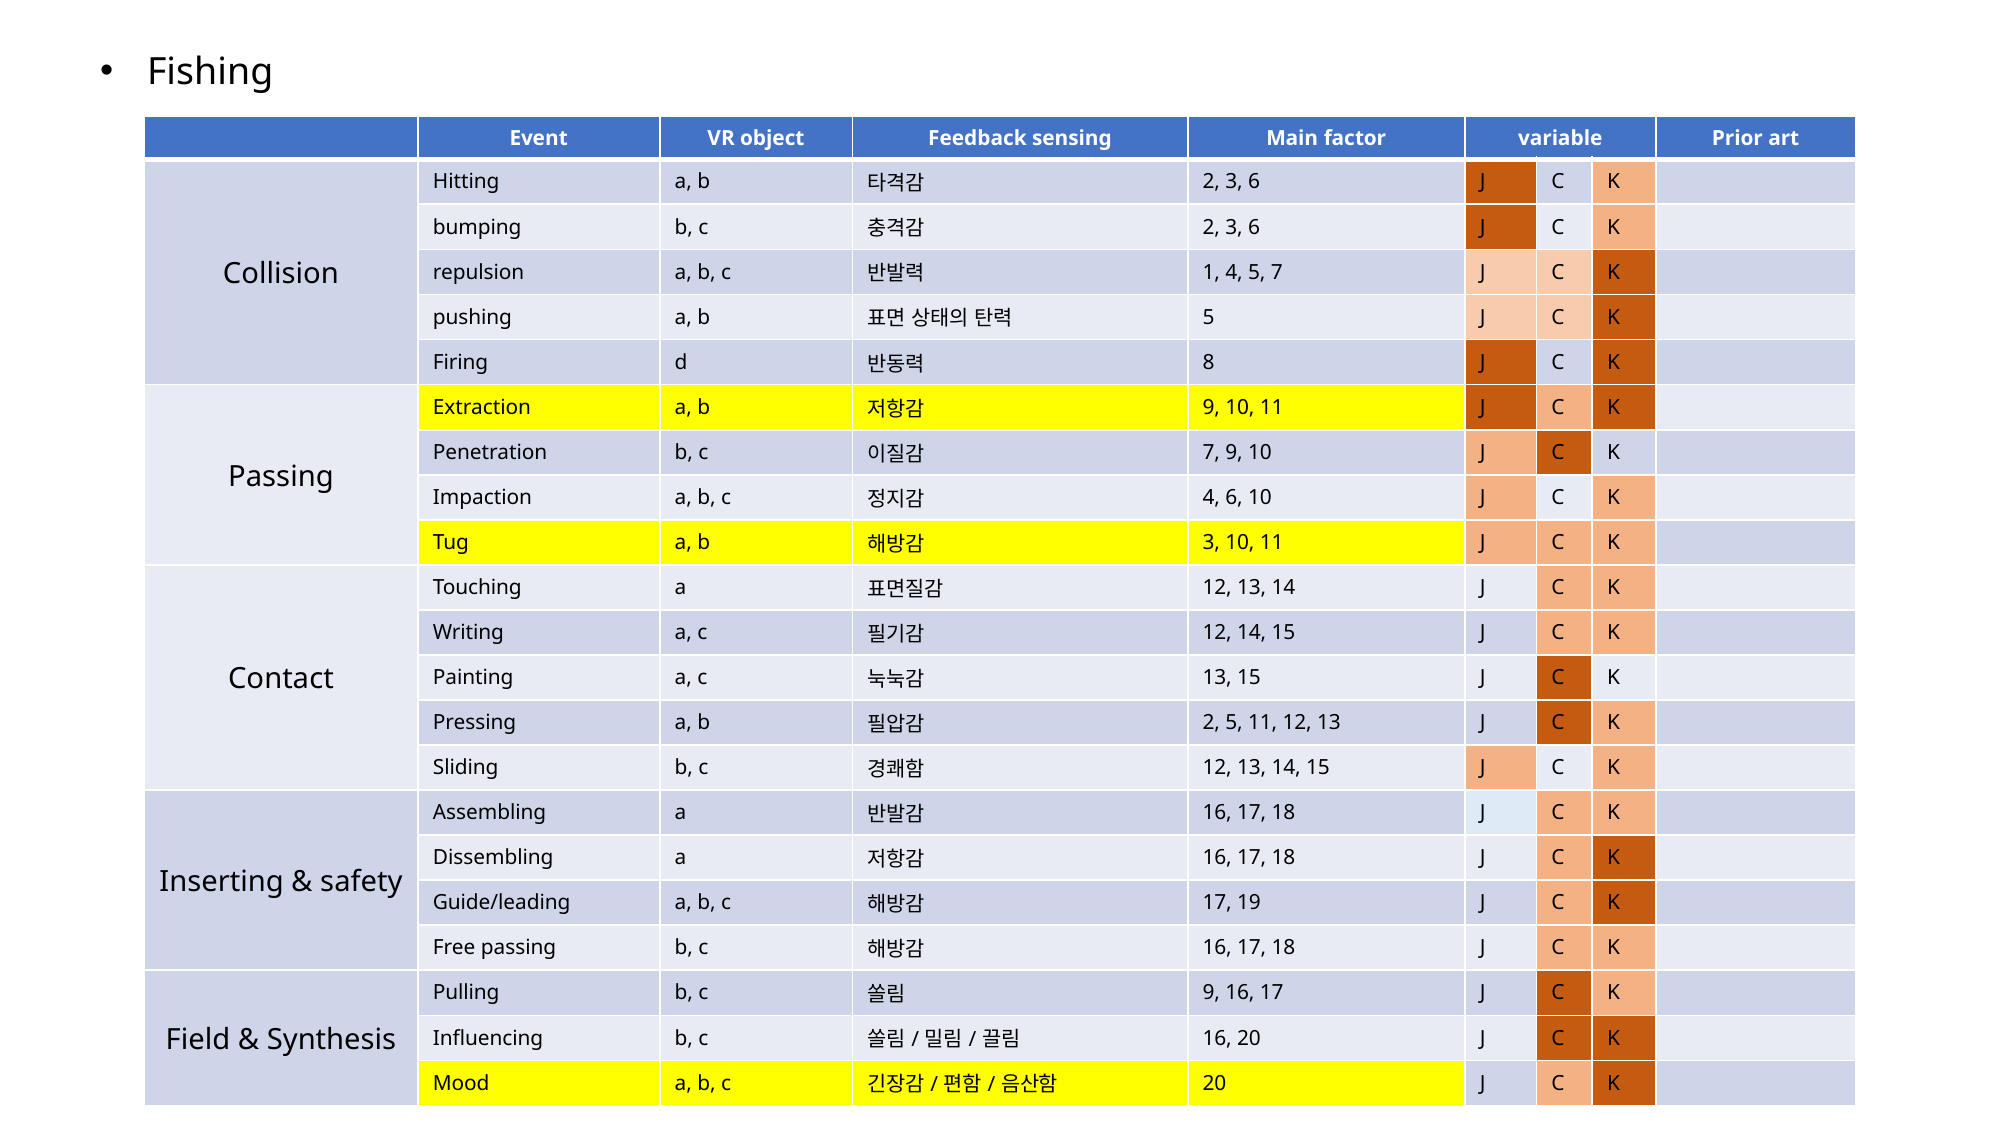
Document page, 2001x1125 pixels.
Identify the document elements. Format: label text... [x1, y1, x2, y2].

table_cell Influencing [419, 1016, 659, 1060]
table_cell J [1466, 476, 1536, 519]
table_cell Tug [419, 521, 659, 564]
table_cell 경쾌함 [853, 746, 1187, 789]
table_cell [1657, 1016, 1855, 1060]
table_cell a, b [661, 295, 852, 339]
table_cell K [1593, 566, 1655, 609]
table_cell Penetration [419, 431, 659, 474]
table_cell C [1537, 385, 1591, 429]
table_cell 해방감 [853, 881, 1187, 924]
table_cell K [1593, 1061, 1655, 1105]
table_cell Assembling [419, 791, 659, 834]
table_cell [1657, 971, 1855, 1015]
table_cell b, c [661, 431, 852, 474]
table_cell 저항감 [853, 385, 1187, 429]
table_cell C [1537, 205, 1591, 249]
table_cell [1657, 791, 1855, 834]
table_cell Impaction [419, 476, 659, 519]
table_cell Mood [419, 1061, 659, 1105]
table_cell C [1537, 791, 1591, 834]
table_cell C [1537, 566, 1591, 609]
table_cell K [1593, 881, 1655, 924]
table_cell C [1537, 1016, 1591, 1060]
table_cell C [1537, 746, 1591, 789]
table_cell a, b, c [661, 881, 852, 924]
table_cell b, c [661, 926, 852, 969]
table_cell C [1537, 340, 1591, 384]
table_cell Painting [419, 656, 659, 699]
table_cell 해방감 [853, 521, 1187, 564]
table_cell J [1466, 295, 1536, 339]
table_cell 반동력 [853, 340, 1187, 384]
table_cell a, b, c [661, 250, 852, 294]
text_box Fishing [85, 40, 655, 145]
table_header Feedback sensing [853, 117, 1187, 157]
table_cell [1657, 611, 1855, 654]
table_cell [1657, 881, 1855, 924]
table_cell 반발감 [853, 791, 1187, 834]
table_cell Inserting & safety [145, 791, 417, 969]
table_cell C [1537, 836, 1591, 879]
table_header [145, 145, 417, 157]
table_cell 9, 10, 11 [1189, 385, 1464, 429]
table_cell [1657, 476, 1855, 519]
table_cell J [1466, 1061, 1536, 1105]
table_cell a, b [661, 162, 852, 203]
table_cell d [661, 340, 852, 384]
table_cell 4, 6, 10 [1189, 476, 1464, 519]
table_cell [1657, 521, 1855, 564]
table_cell K [1593, 431, 1655, 474]
table_cell K [1593, 162, 1655, 203]
table_cell b, c [661, 205, 852, 249]
table_cell b, c [661, 1016, 852, 1060]
table_cell [1657, 250, 1855, 294]
table_cell a, c [661, 611, 852, 654]
table_cell C [1537, 656, 1591, 699]
table_cell J [1466, 162, 1536, 203]
table_cell 긴장감/편함/음산함 [853, 1061, 1187, 1105]
table_cell 필압감 [853, 701, 1187, 744]
table_cell 12, 13, 14 [1189, 566, 1464, 609]
table_cell C [1537, 701, 1591, 744]
table_cell Field & Synthesis [145, 971, 417, 1105]
table_cell b, c [661, 746, 852, 789]
table_cell Writing [419, 611, 659, 654]
table_cell 8 [1189, 340, 1464, 384]
table_cell 16, 17, 18 [1189, 926, 1464, 969]
table_cell C [1537, 971, 1591, 1015]
table_cell 13, 15 [1189, 656, 1464, 699]
table_header Main factor [1189, 117, 1464, 157]
table_cell J [1466, 385, 1536, 429]
table_cell 1, 4, 5, 7 [1189, 250, 1464, 294]
table_cell J [1466, 971, 1536, 1015]
table_cell 12, 13, 14, 15 [1189, 746, 1464, 789]
table_cell a, b [661, 701, 852, 744]
table_cell 이질감 [853, 431, 1187, 474]
table_cell K [1593, 926, 1655, 969]
table_cell 해방감 [853, 926, 1187, 969]
table_cell J [1466, 701, 1536, 744]
table_cell 3, 10, 11 [1189, 521, 1464, 564]
table_cell 눅눅감 [853, 656, 1187, 699]
table_cell J [1466, 791, 1536, 834]
table_cell a [661, 566, 852, 609]
table_cell Pulling [419, 971, 659, 1015]
table_cell J [1466, 205, 1536, 249]
table_cell [1657, 566, 1855, 609]
table_cell Collision [145, 162, 417, 384]
table_cell K [1593, 746, 1655, 789]
table_cell [1657, 836, 1855, 879]
table_cell J [1466, 881, 1536, 924]
table_cell C [1537, 926, 1591, 969]
table_cell a, b [661, 521, 852, 564]
table_cell K [1593, 250, 1655, 294]
table_cell 표면질감 [853, 566, 1187, 609]
table_cell Extraction [419, 385, 659, 429]
table_cell [1657, 340, 1855, 384]
table_cell repulsion [419, 250, 659, 294]
table_cell Touching [419, 566, 659, 609]
table_cell J [1466, 1016, 1536, 1060]
table_header Event [419, 117, 659, 157]
table_cell 2, 5, 11, 12, 13 [1189, 701, 1464, 744]
table_cell Dissembling [419, 836, 659, 879]
table_cell 9, 16, 17 [1189, 971, 1464, 1015]
table_cell [1657, 295, 1855, 339]
table_cell [1657, 205, 1855, 249]
table_cell 쏠림 [853, 971, 1187, 1015]
table_cell [1657, 656, 1855, 699]
table_header variable [1466, 117, 1655, 157]
table_cell C [1537, 476, 1591, 519]
table_cell a, c [661, 656, 852, 699]
table_cell Free passing [419, 926, 659, 969]
table_cell 5 [1189, 295, 1464, 339]
table_cell Hitting [419, 162, 659, 203]
table_cell J [1466, 340, 1536, 384]
table_cell 정지감 [853, 476, 1187, 519]
table_cell C [1537, 431, 1591, 474]
table_cell C [1537, 611, 1591, 654]
table_cell a, b, c [661, 1061, 852, 1105]
table_cell Passing [145, 385, 417, 564]
table_cell 16, 20 [1189, 1016, 1464, 1060]
table_cell [1657, 385, 1855, 429]
table_cell 필기감 [853, 611, 1187, 654]
table_cell 충격감 [853, 205, 1187, 249]
table_cell [1657, 701, 1855, 744]
table_cell Sliding [419, 746, 659, 789]
table_cell 17, 19 [1189, 881, 1464, 924]
table_cell [1657, 162, 1855, 203]
table_cell 16, 17, 18 [1189, 836, 1464, 879]
table_cell K [1593, 836, 1655, 879]
table_cell J [1466, 611, 1536, 654]
table_cell a [661, 791, 852, 834]
table_cell 12, 14, 15 [1189, 611, 1464, 654]
table_cell Guide/leading [419, 881, 659, 924]
table_cell 반발력 [853, 250, 1187, 294]
table_cell K [1593, 385, 1655, 429]
table_cell 표면 상태의 탄력 [853, 295, 1187, 339]
table_cell Pressing [419, 701, 659, 744]
table_cell 2, 3, 6 [1189, 205, 1464, 249]
table_cell J [1466, 926, 1536, 969]
table_cell [1657, 746, 1855, 789]
table_cell Firing [419, 340, 659, 384]
table_cell J [1466, 656, 1536, 699]
table_cell K [1593, 656, 1655, 699]
table_cell 쏠림/밀림/끌림 [853, 1016, 1187, 1060]
table_cell K [1593, 1016, 1655, 1060]
table_cell 16, 17, 18 [1189, 791, 1464, 834]
table_cell C [1537, 881, 1591, 924]
table_cell K [1593, 521, 1655, 564]
table_cell K [1593, 611, 1655, 654]
table_cell 저항감 [853, 836, 1187, 879]
table_cell 7, 9, 10 [1189, 431, 1464, 474]
table_cell C [1537, 1061, 1591, 1105]
table_cell K [1593, 205, 1655, 249]
table_cell [1657, 431, 1855, 474]
table_cell J [1466, 521, 1536, 564]
table_header Prior art [1657, 117, 1855, 157]
table_cell pushing [419, 295, 659, 339]
table_cell C [1537, 162, 1591, 203]
table_cell C [1537, 250, 1591, 294]
table_cell 타격감 [853, 162, 1187, 203]
table_cell 20 [1189, 1061, 1464, 1105]
table_cell 2, 3, 6 [1189, 162, 1464, 203]
table_cell bumping [419, 205, 659, 249]
table_cell [1657, 1061, 1855, 1105]
table_cell a [661, 836, 852, 879]
table_cell C [1537, 521, 1591, 564]
table_header VR object [661, 117, 852, 157]
table_cell Contact [145, 566, 417, 789]
table_cell K [1593, 295, 1655, 339]
table_cell K [1593, 701, 1655, 744]
table_cell a, b, c [661, 476, 852, 519]
table_cell K [1593, 476, 1655, 519]
table_cell J [1466, 250, 1536, 294]
table_cell J [1466, 836, 1536, 879]
table_cell K [1593, 971, 1655, 1015]
table_cell K [1593, 340, 1655, 384]
table_cell K [1593, 791, 1655, 834]
table_cell C [1537, 295, 1591, 339]
table_cell J [1466, 431, 1536, 474]
table_cell [1657, 926, 1855, 969]
table_cell a, b [661, 385, 852, 429]
table_cell J [1466, 566, 1536, 609]
table_cell b, c [661, 971, 852, 1015]
table_cell J [1466, 746, 1536, 789]
